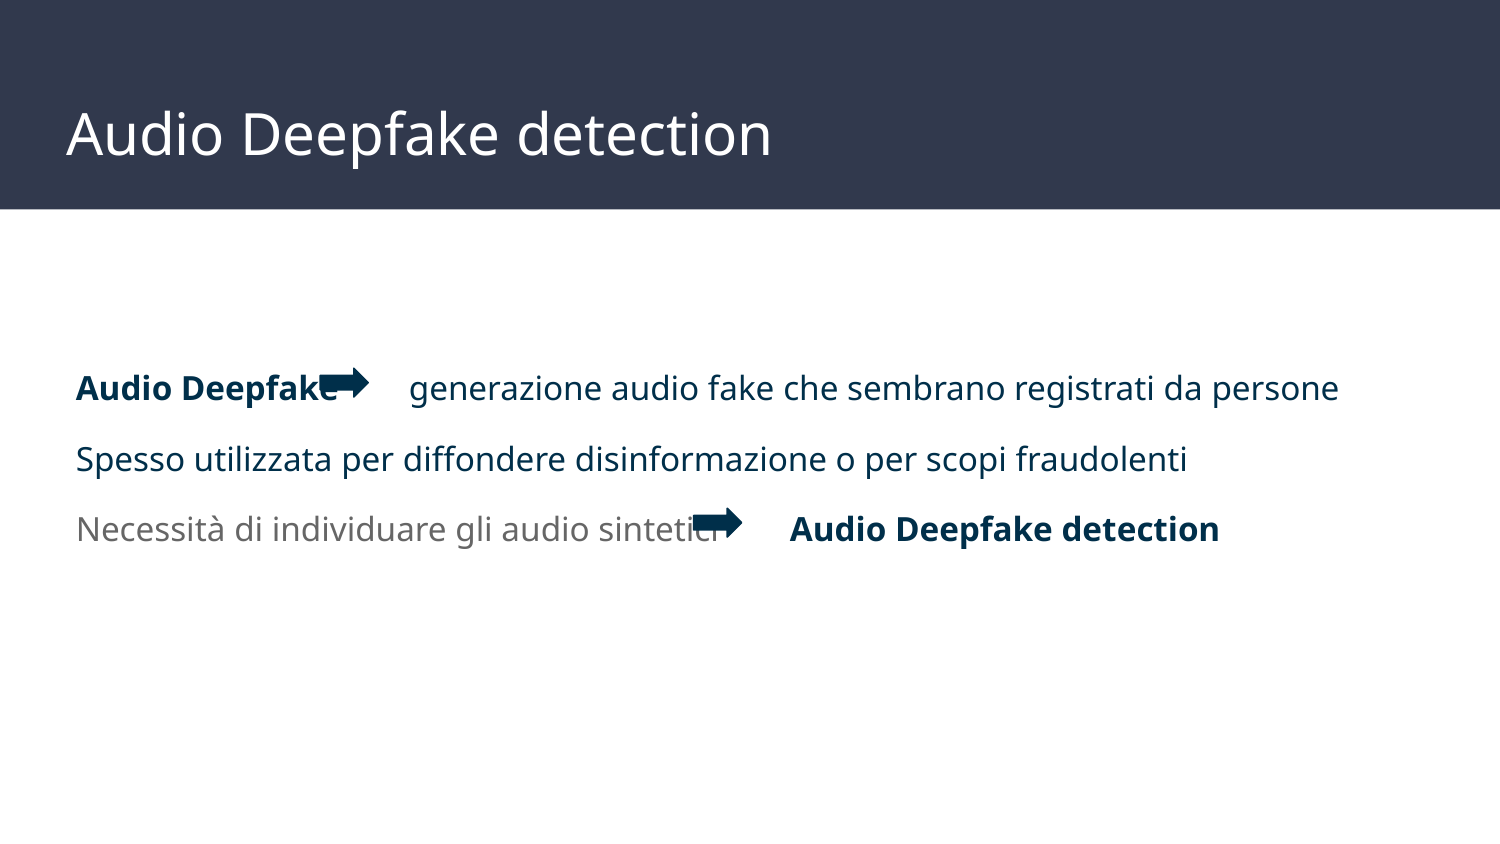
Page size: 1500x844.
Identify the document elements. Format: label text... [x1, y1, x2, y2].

title Audio Deepfake detection [51, 82, 1449, 185]
text_box [693, 508, 742, 538]
list Audio Deepfake generazione audio fake che sembrano registrati da persone Spesso utilizzata per diffondere disinformazione o per scopi fraudolenti Necessità di individuare gli audio sintetici Audio Deepfake detection [60, 346, 1459, 686]
